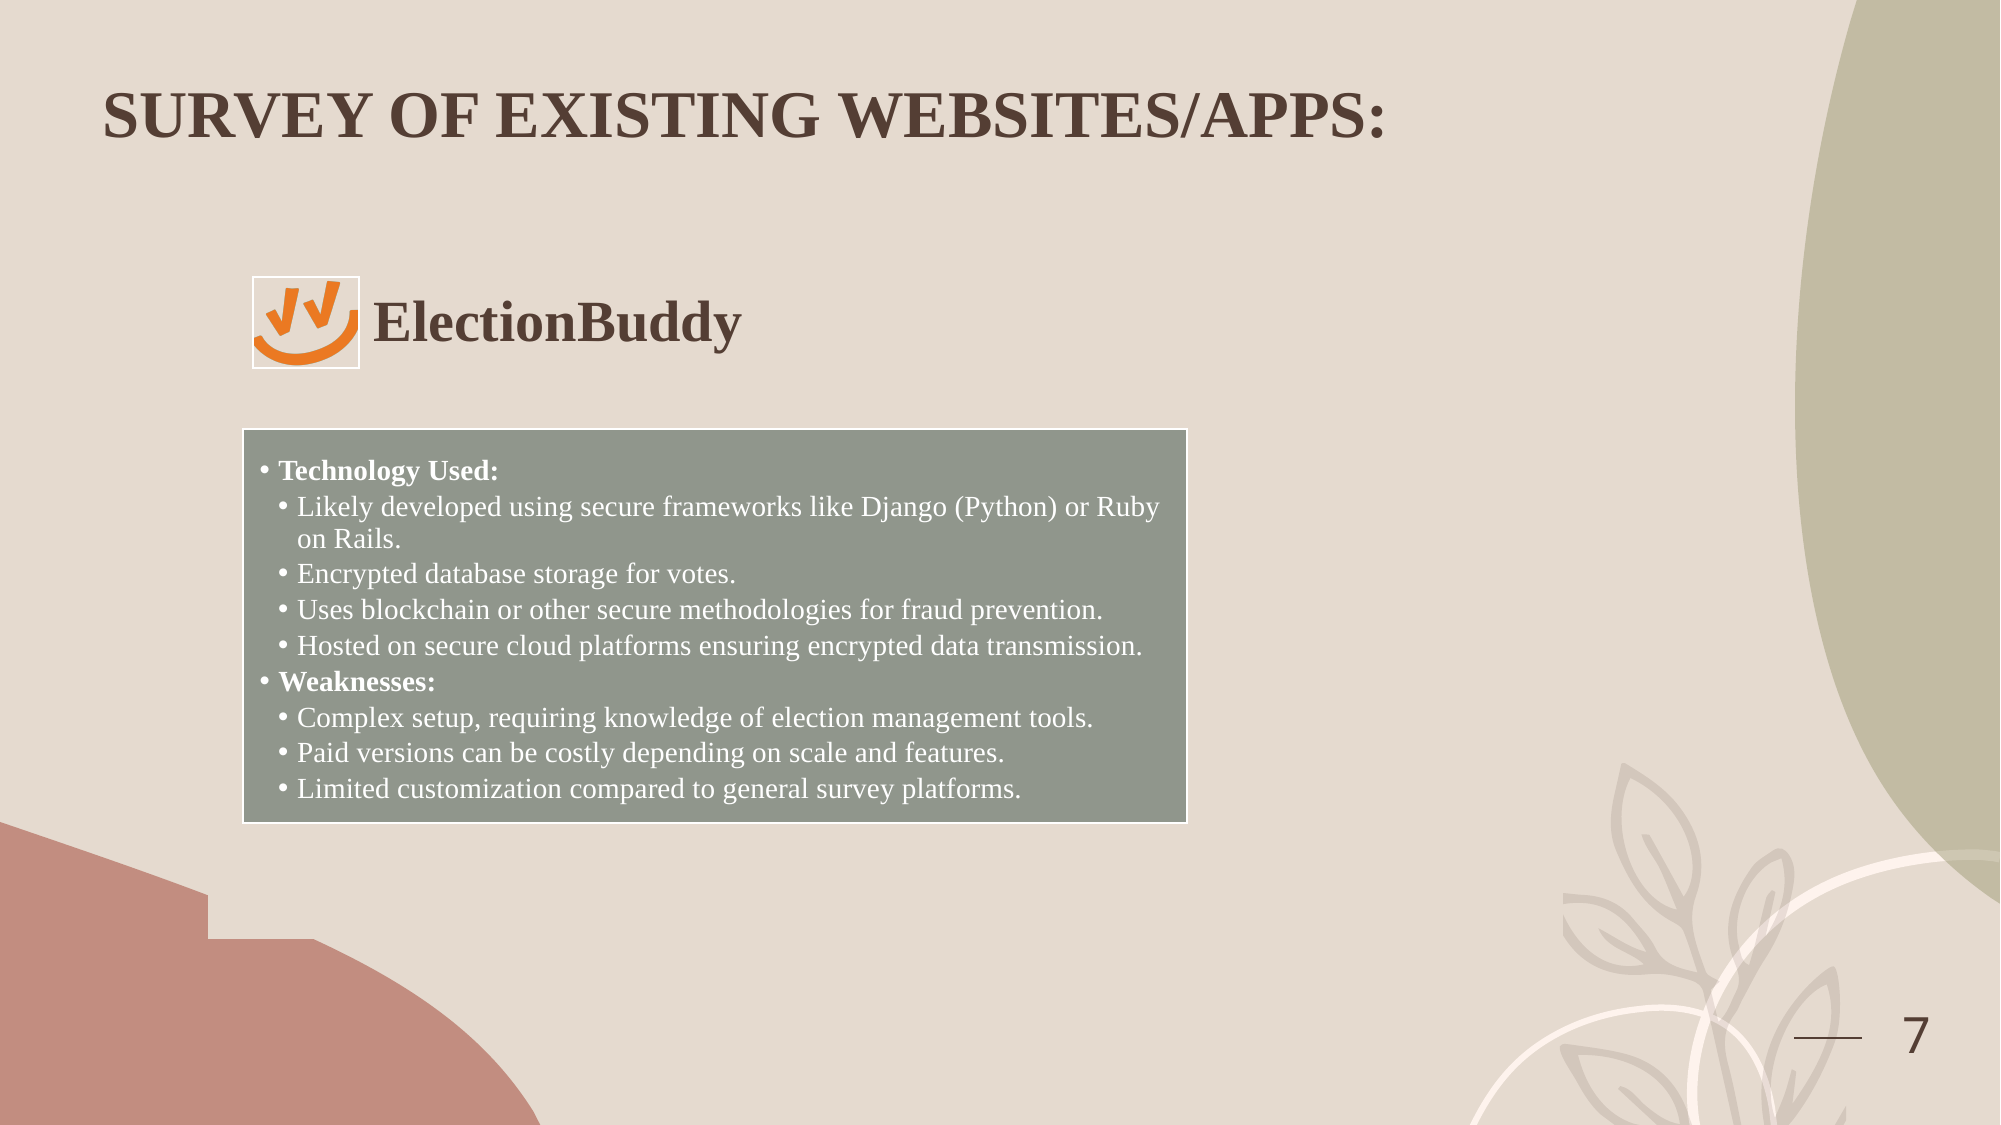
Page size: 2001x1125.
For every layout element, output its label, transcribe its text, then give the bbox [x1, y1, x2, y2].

title SURVEY OF EXISTING WEBSITES/APPS: [87, 9, 1633, 160]
slide_number 7 [1862, 964, 1971, 1112]
list [140, 197, 1772, 1056]
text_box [128, 197, 1612, 1007]
